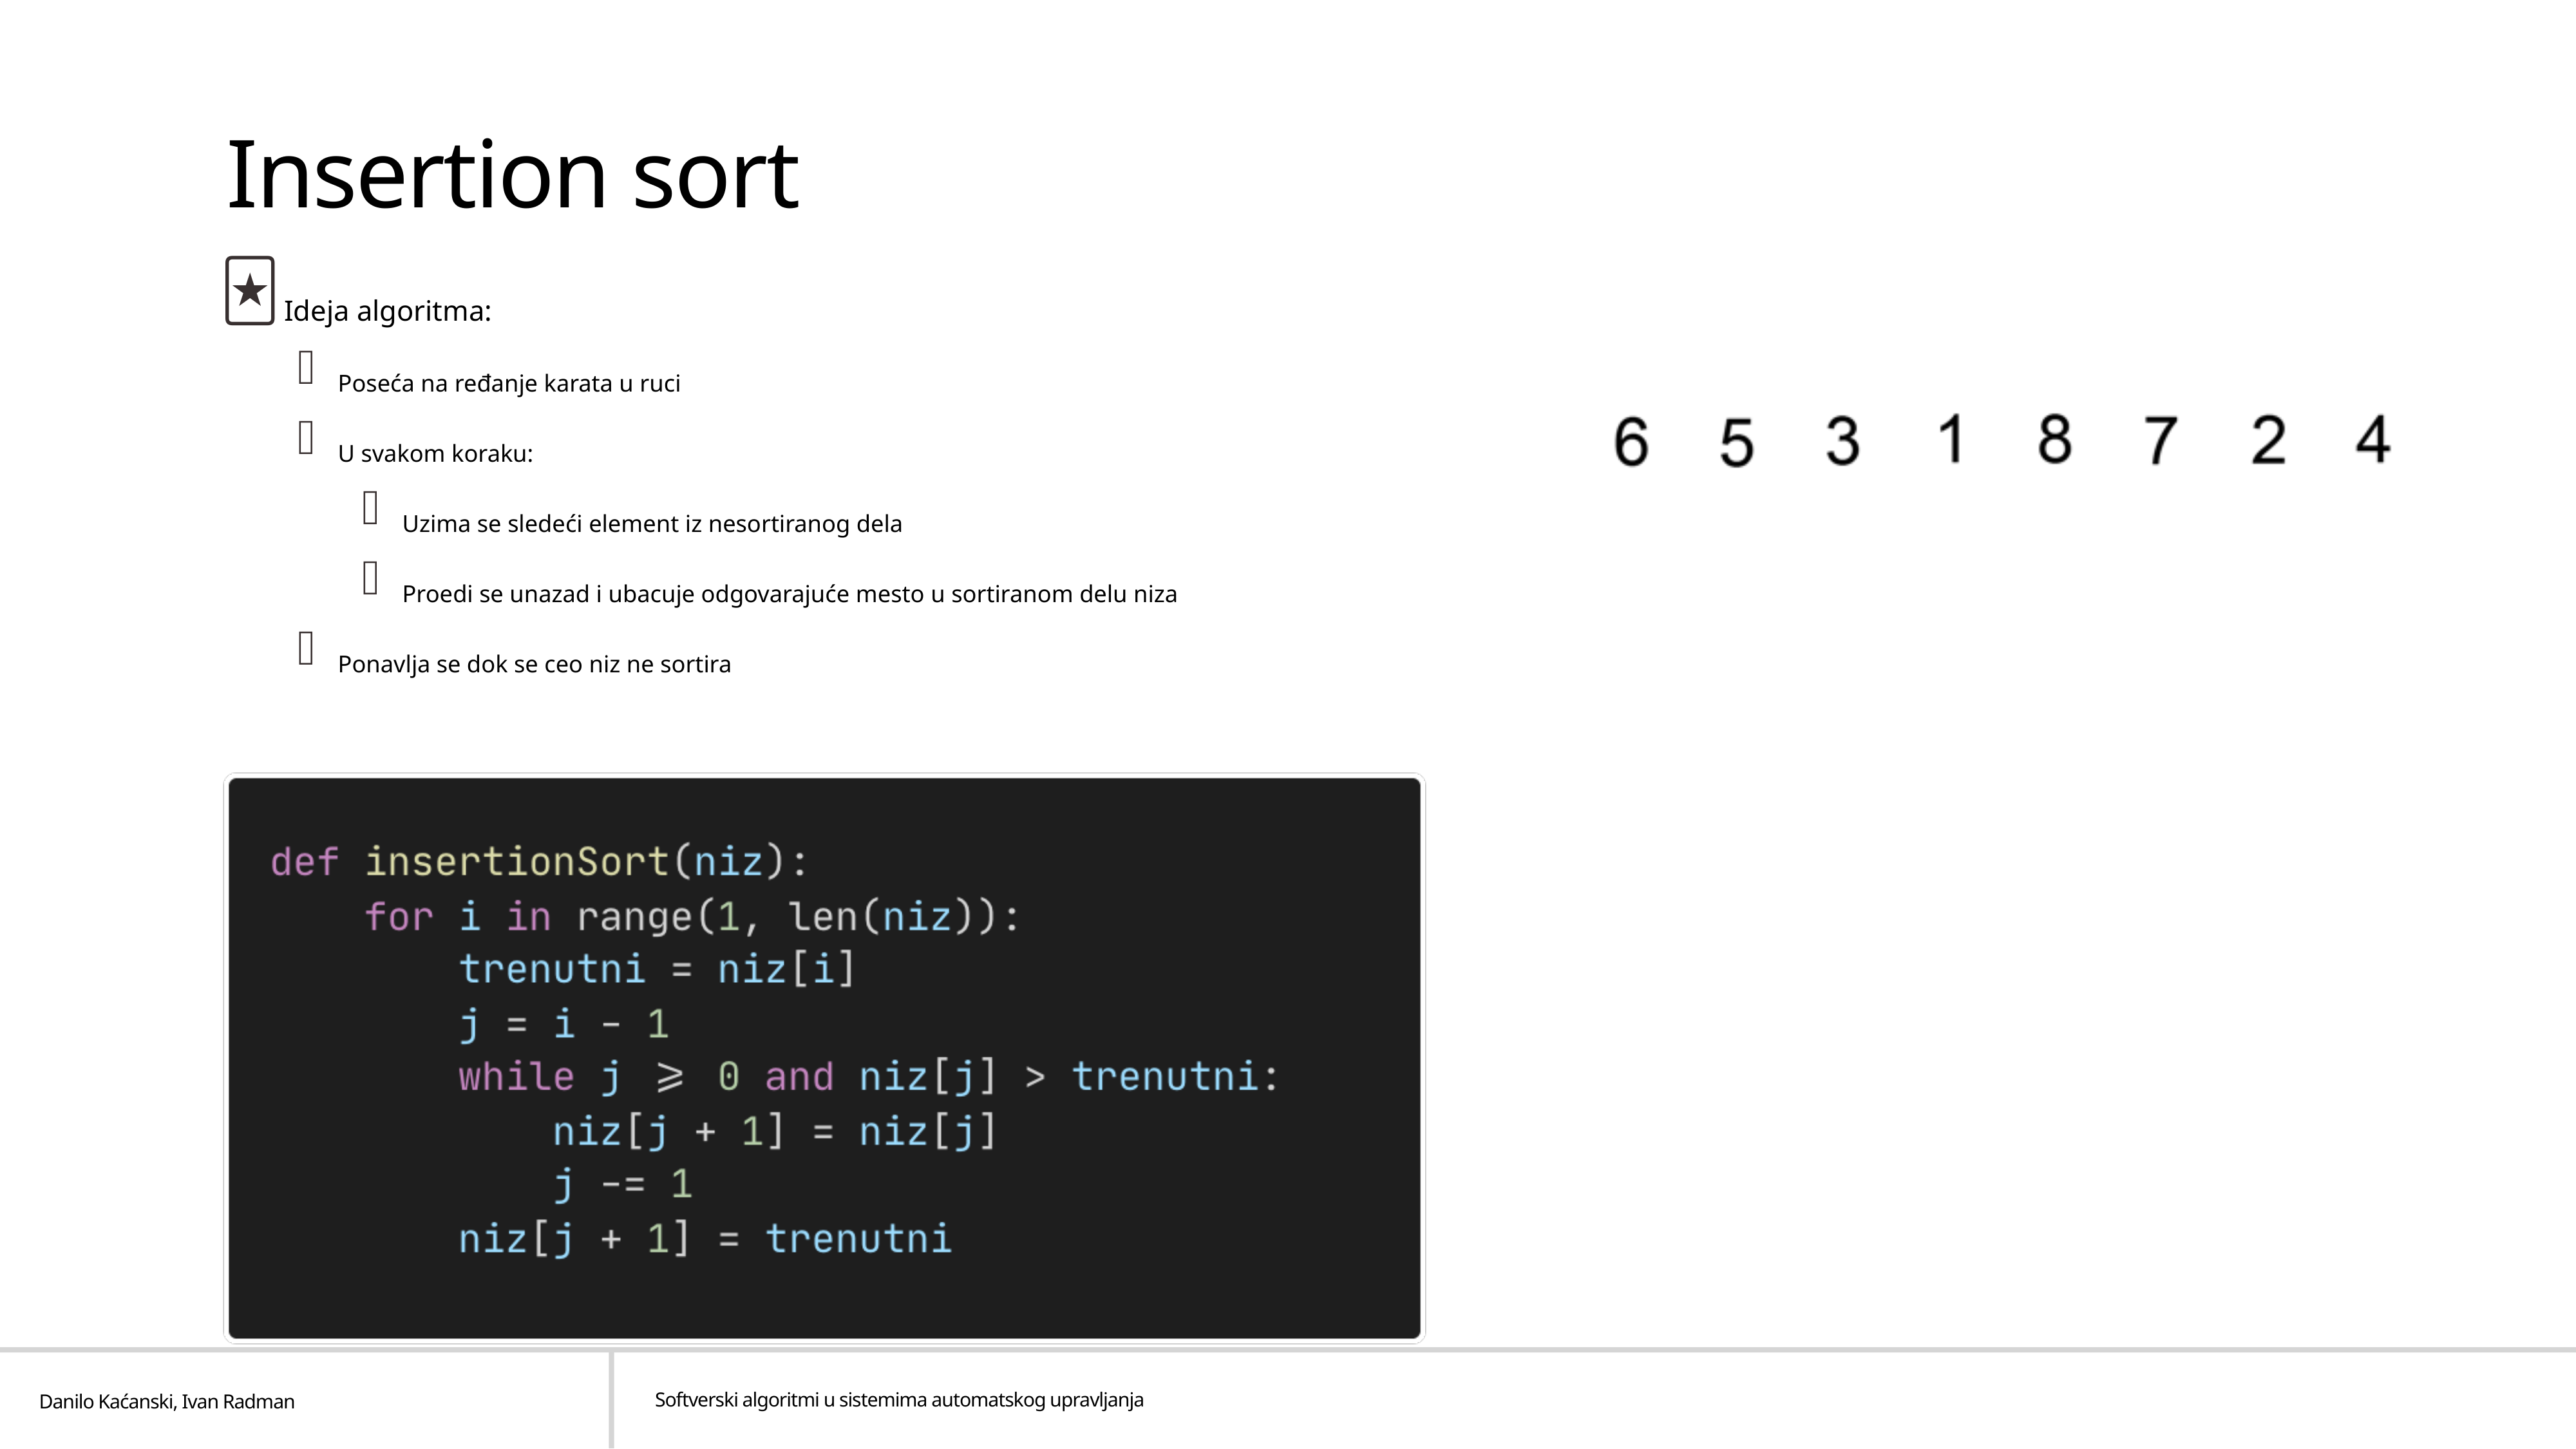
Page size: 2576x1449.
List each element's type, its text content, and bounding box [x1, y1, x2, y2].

list Ideja algoritma: Poseća na ređanje karata u ruci U svakom koraku: Uzima se sledeći element iz nesortiranog dela Proedi se unazad i ubacuje odgovarajuće mesto u sortiranom delu niza Ponavlja se dok se ceo niz ne sortira [214, 261, 1404, 627]
title Insertion sort [220, 21, 2415, 232]
picture [76, 179, 2466, 1449]
